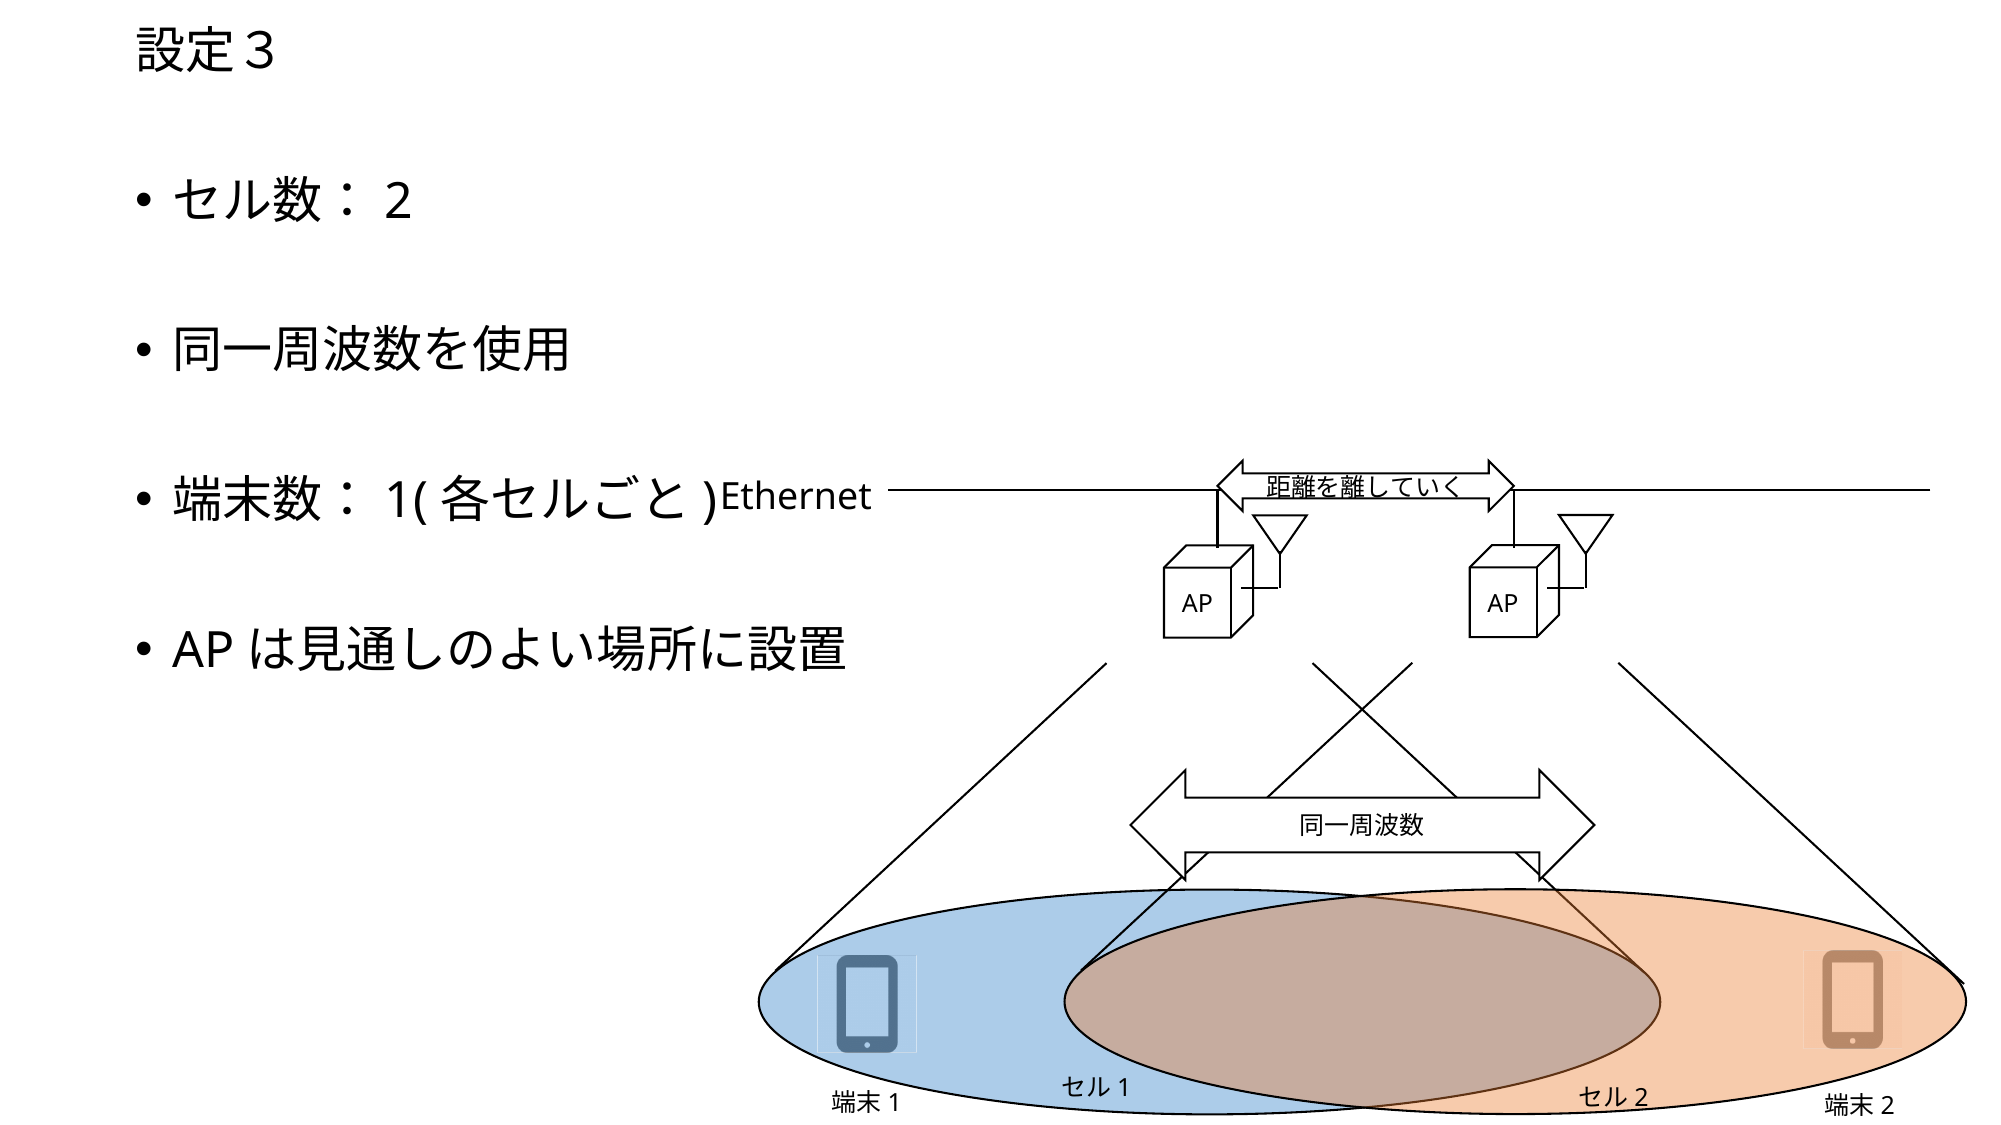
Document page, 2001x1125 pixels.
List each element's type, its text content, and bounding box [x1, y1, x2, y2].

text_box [705, 464, 1967, 1125]
text_box 設定３ セル数：2 同一周波数を使用 端末数：1(各セルごと) APは見通しのよい場所に設置 [120, 18, 1877, 1020]
